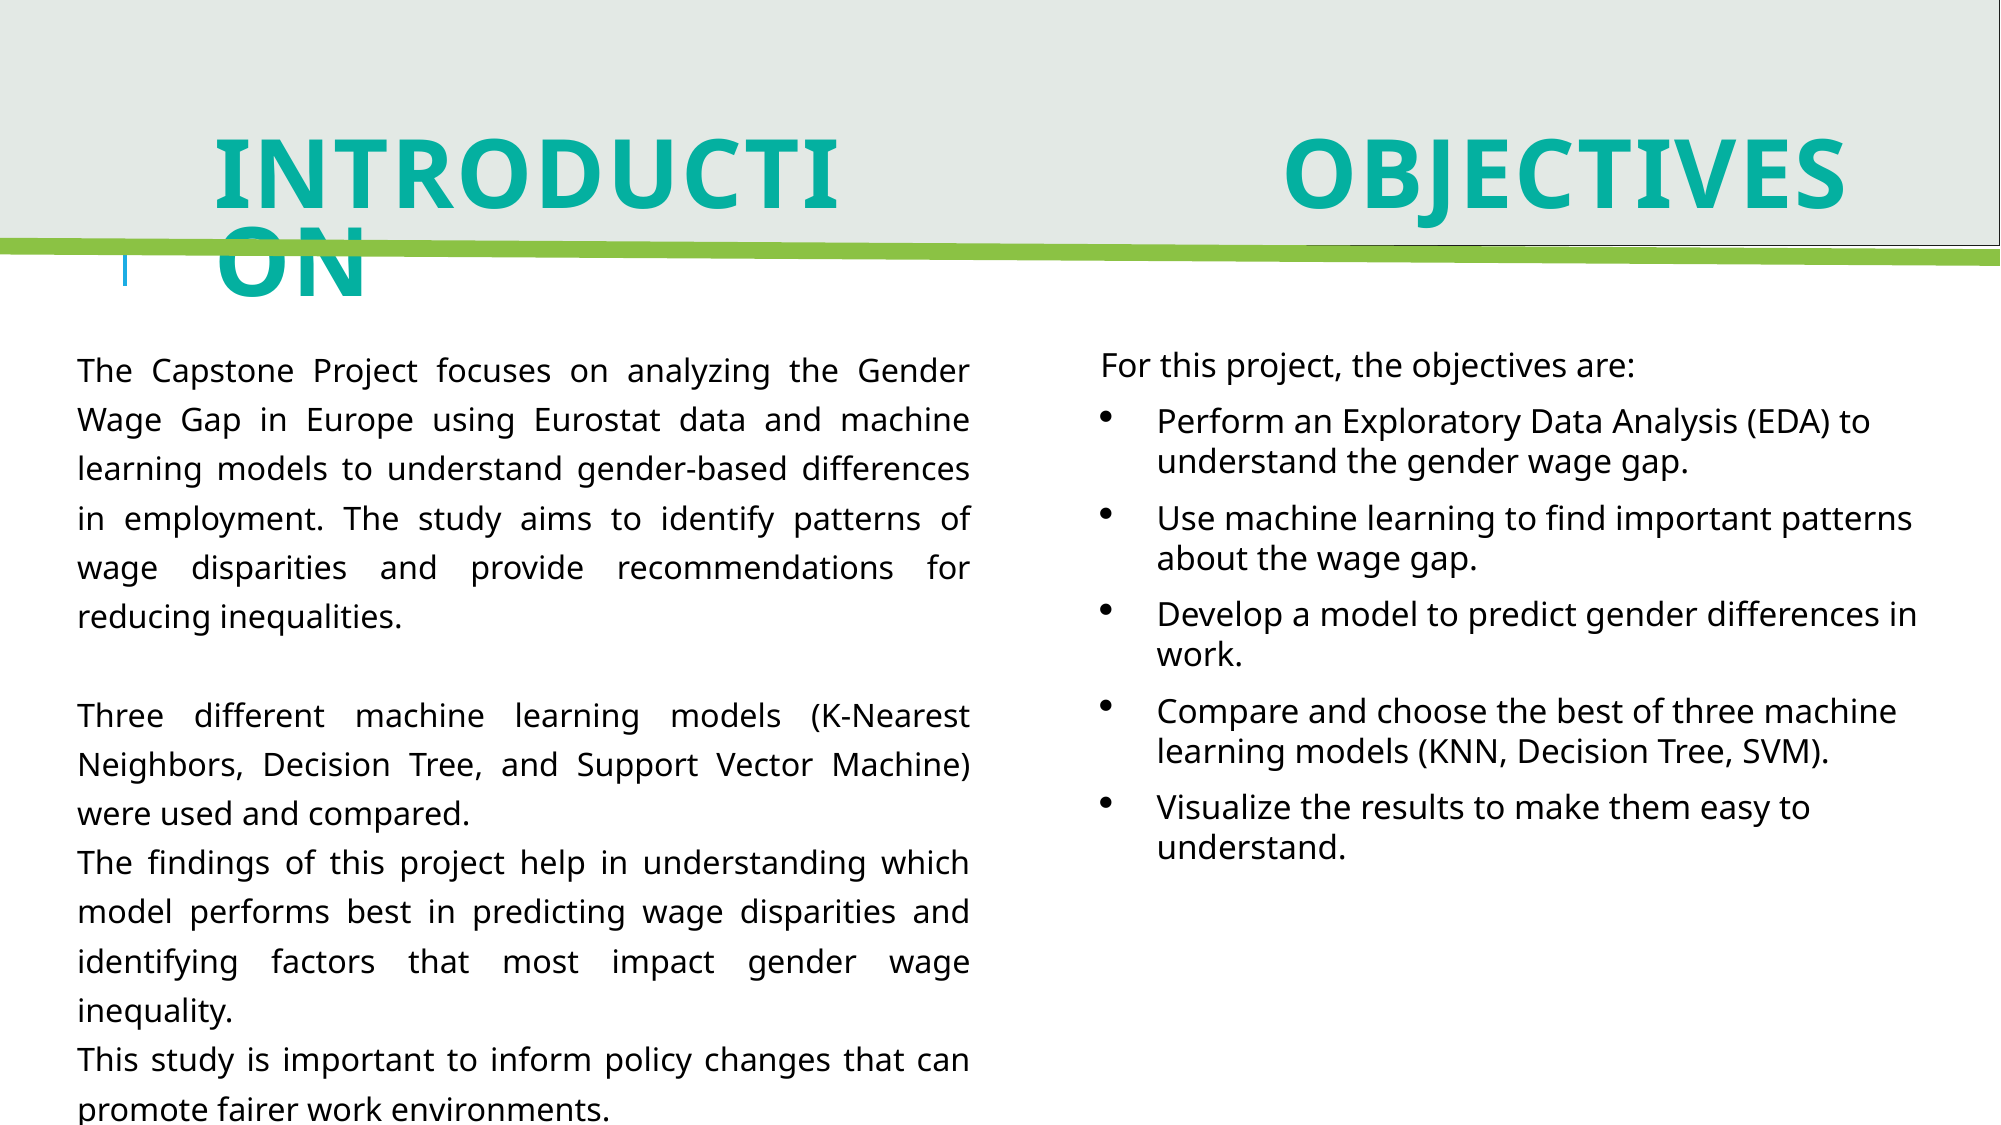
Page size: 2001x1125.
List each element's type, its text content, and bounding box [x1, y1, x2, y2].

text_box INTRODUCTION [214, 139, 879, 316]
text_box The Capstone Project focuses on analyzing the Gender Wage Gap in Europe using Eurostat data and machine learning models to understand gender-based differences in employment. The study aims to identify patterns of wage disparities and provide recommendations for reducing inequalities. Three different machine learning models (K-Nearest Neighbors, Decision Tree, and Support Vector Machine) were used and compared. The findings of this project help in understanding which model performs best in predicting wage disparities and identifying factors that most impact gender wage inequality. This study is important to inform policy changes that can promote fairer work environments. [77, 339, 971, 1125]
text_box [0, 0, 2000, 246]
text_box OBJECTIVES [1281, 139, 1946, 228]
text_box For this project, the objectives are: Perform an Exploratory Data Analysis (EDA) to understand the gender wage gap. Use machine learning to find important patterns about the wage gap. Develop a model to predict gender differences in work. Compare and choose the best of three machine learning models (KNN, Decision Tree, SVM). Visualize the results to make them easy to understand. [1100, 344, 1979, 867]
